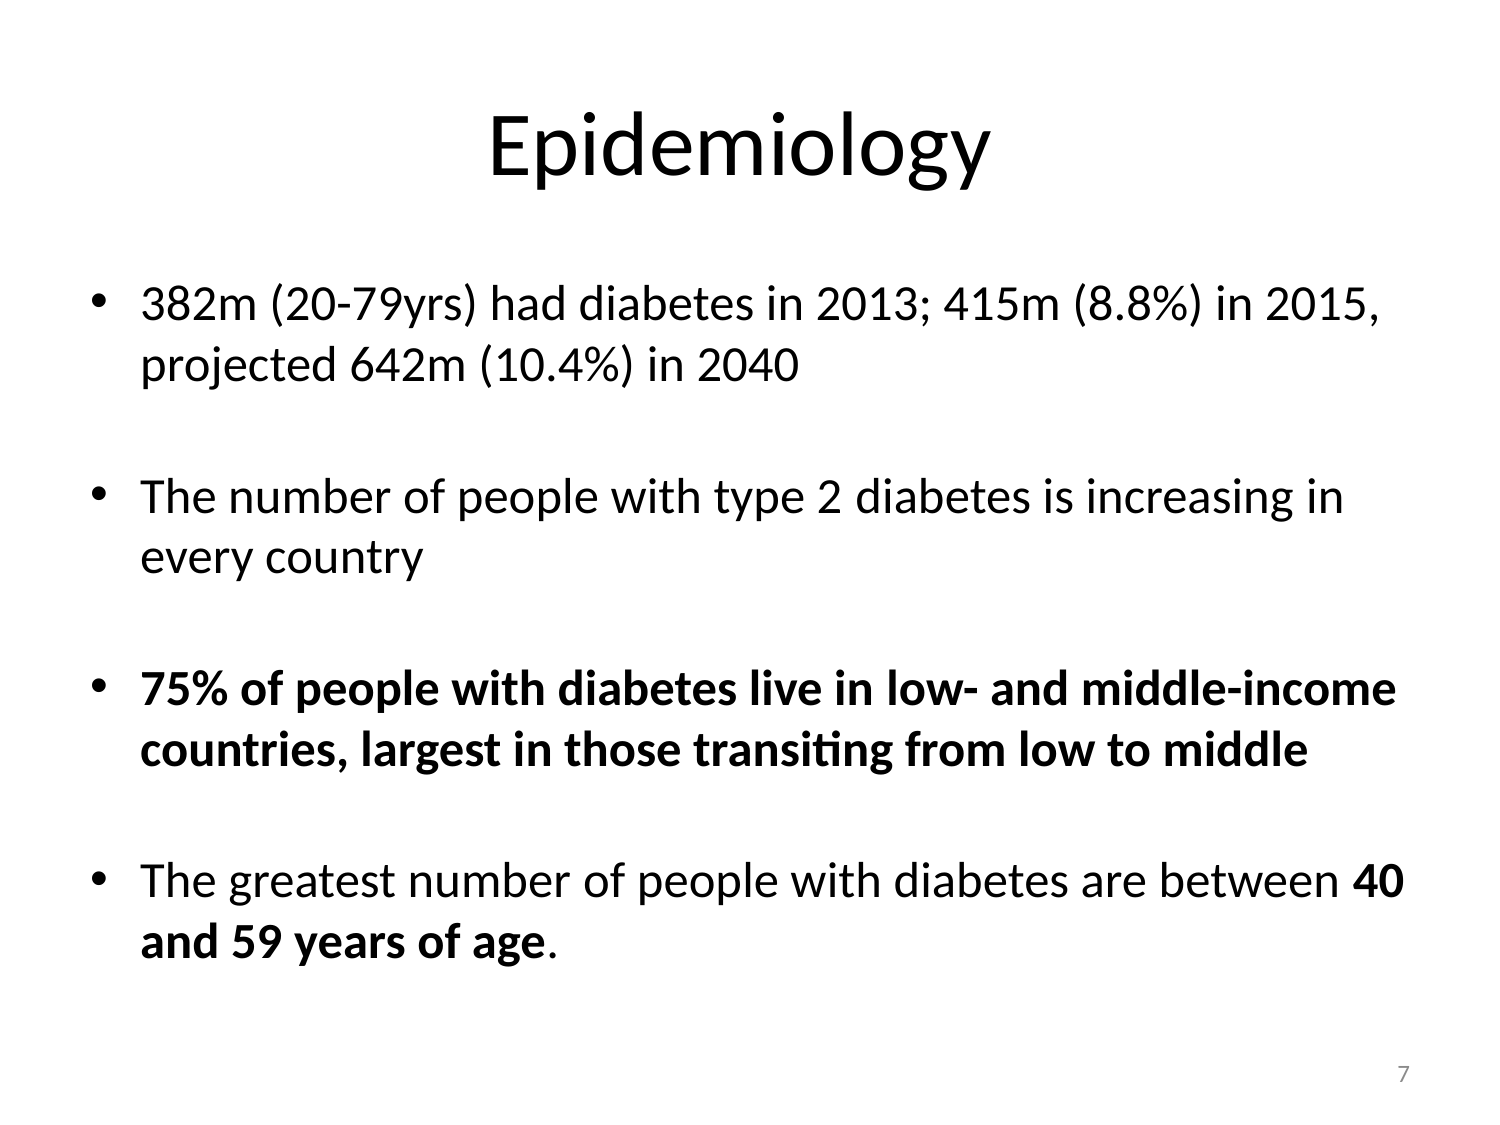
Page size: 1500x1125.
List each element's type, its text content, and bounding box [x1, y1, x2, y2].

list 382m (20-79yrs) had diabetes in 2013; 415m (8.8%) in 2015, projected 642m (10.4%) in 2040 The number of people with type 2 diabetes is increasing in every country 75% of people with diabetes live in low- and middle-income countries, largest in those transiting from low to middle The greatest number of people with diabetes are between 40 and 59 years of age. [75, 262, 1425, 1005]
title Epidemiology [75, 45, 1425, 233]
slide_number 7 [1074, 1042, 1425, 1103]
